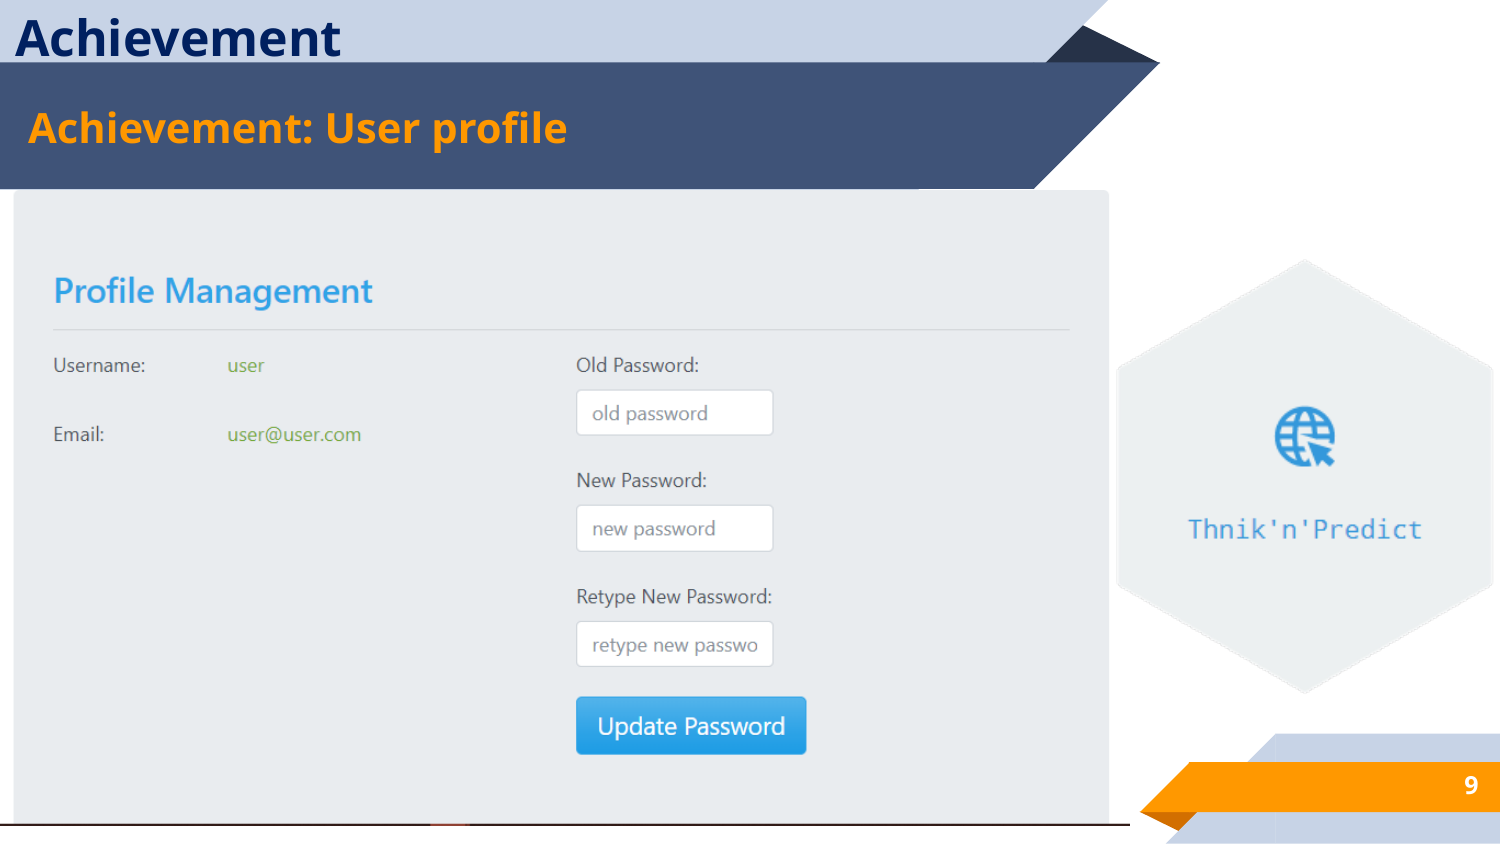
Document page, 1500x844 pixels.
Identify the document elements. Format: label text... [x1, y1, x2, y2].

title Achievement: User profile [13, 64, 915, 188]
slide_number 9 [1249, 760, 1494, 813]
picture [0, 189, 1500, 826]
text_box Achievement [0, 0, 901, 100]
